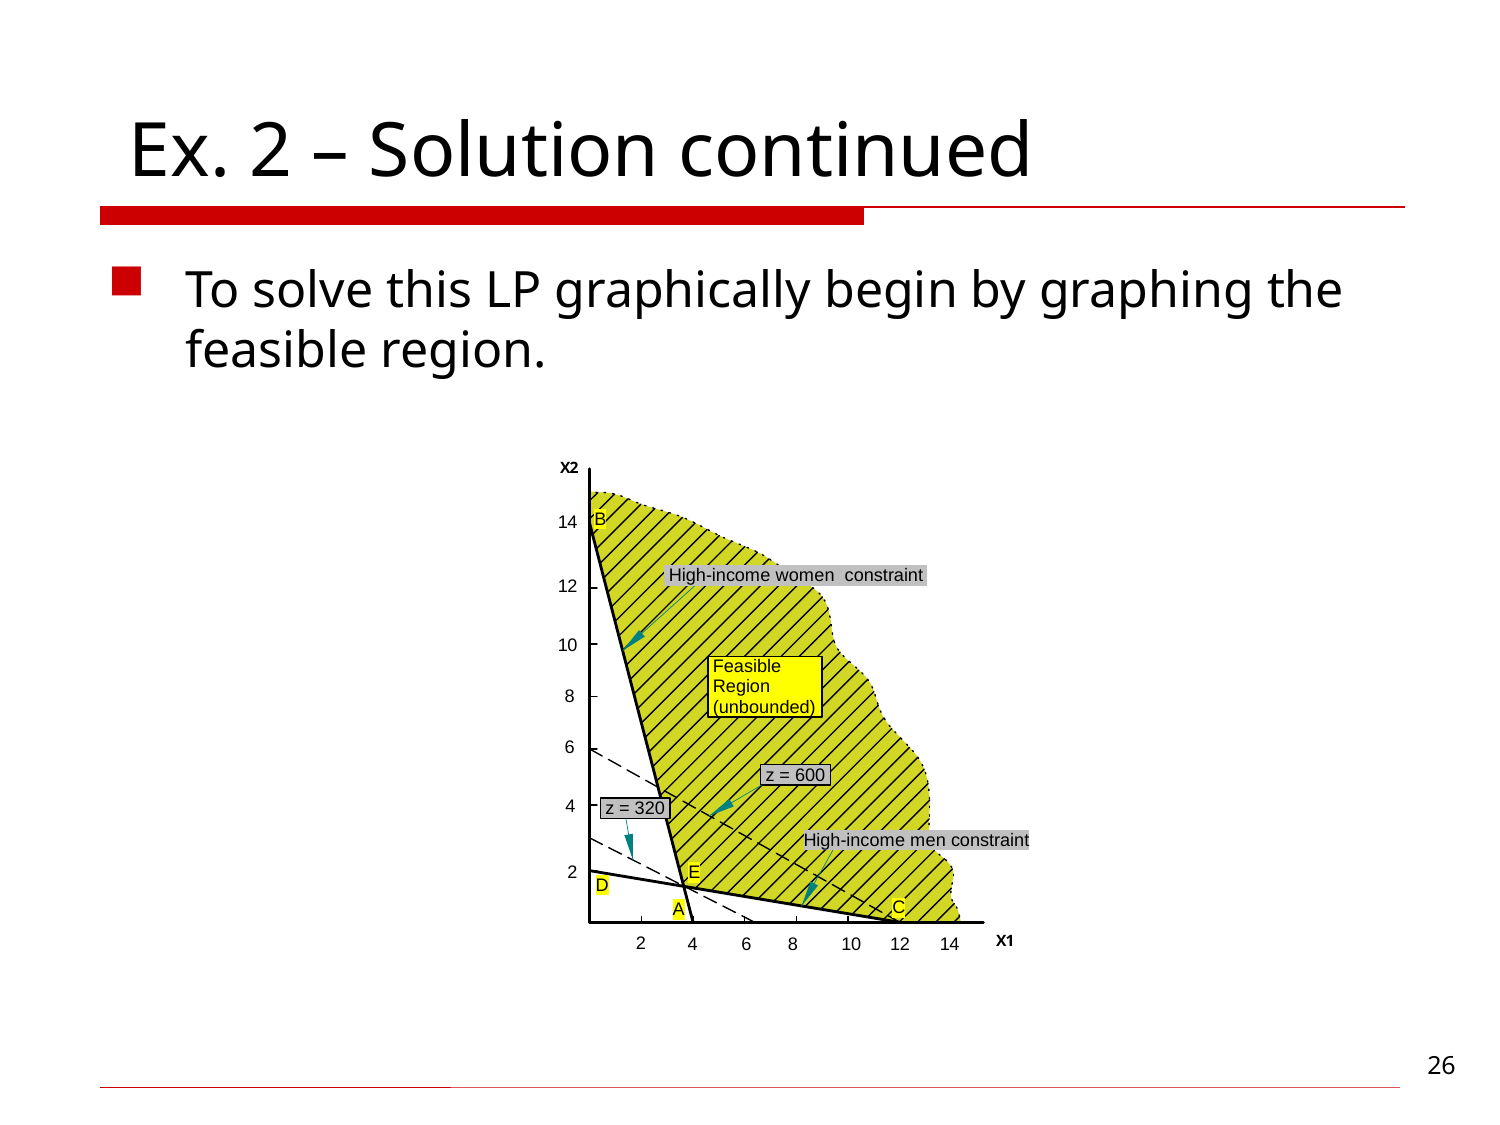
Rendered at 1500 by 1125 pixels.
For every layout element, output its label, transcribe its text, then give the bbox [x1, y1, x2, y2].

list To solve this LP graphically begin by graphing the feasible region. [92, 249, 1406, 1050]
title Ex. 2 – Solution continued [94, 37, 1407, 200]
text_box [524, 412, 1078, 1013]
